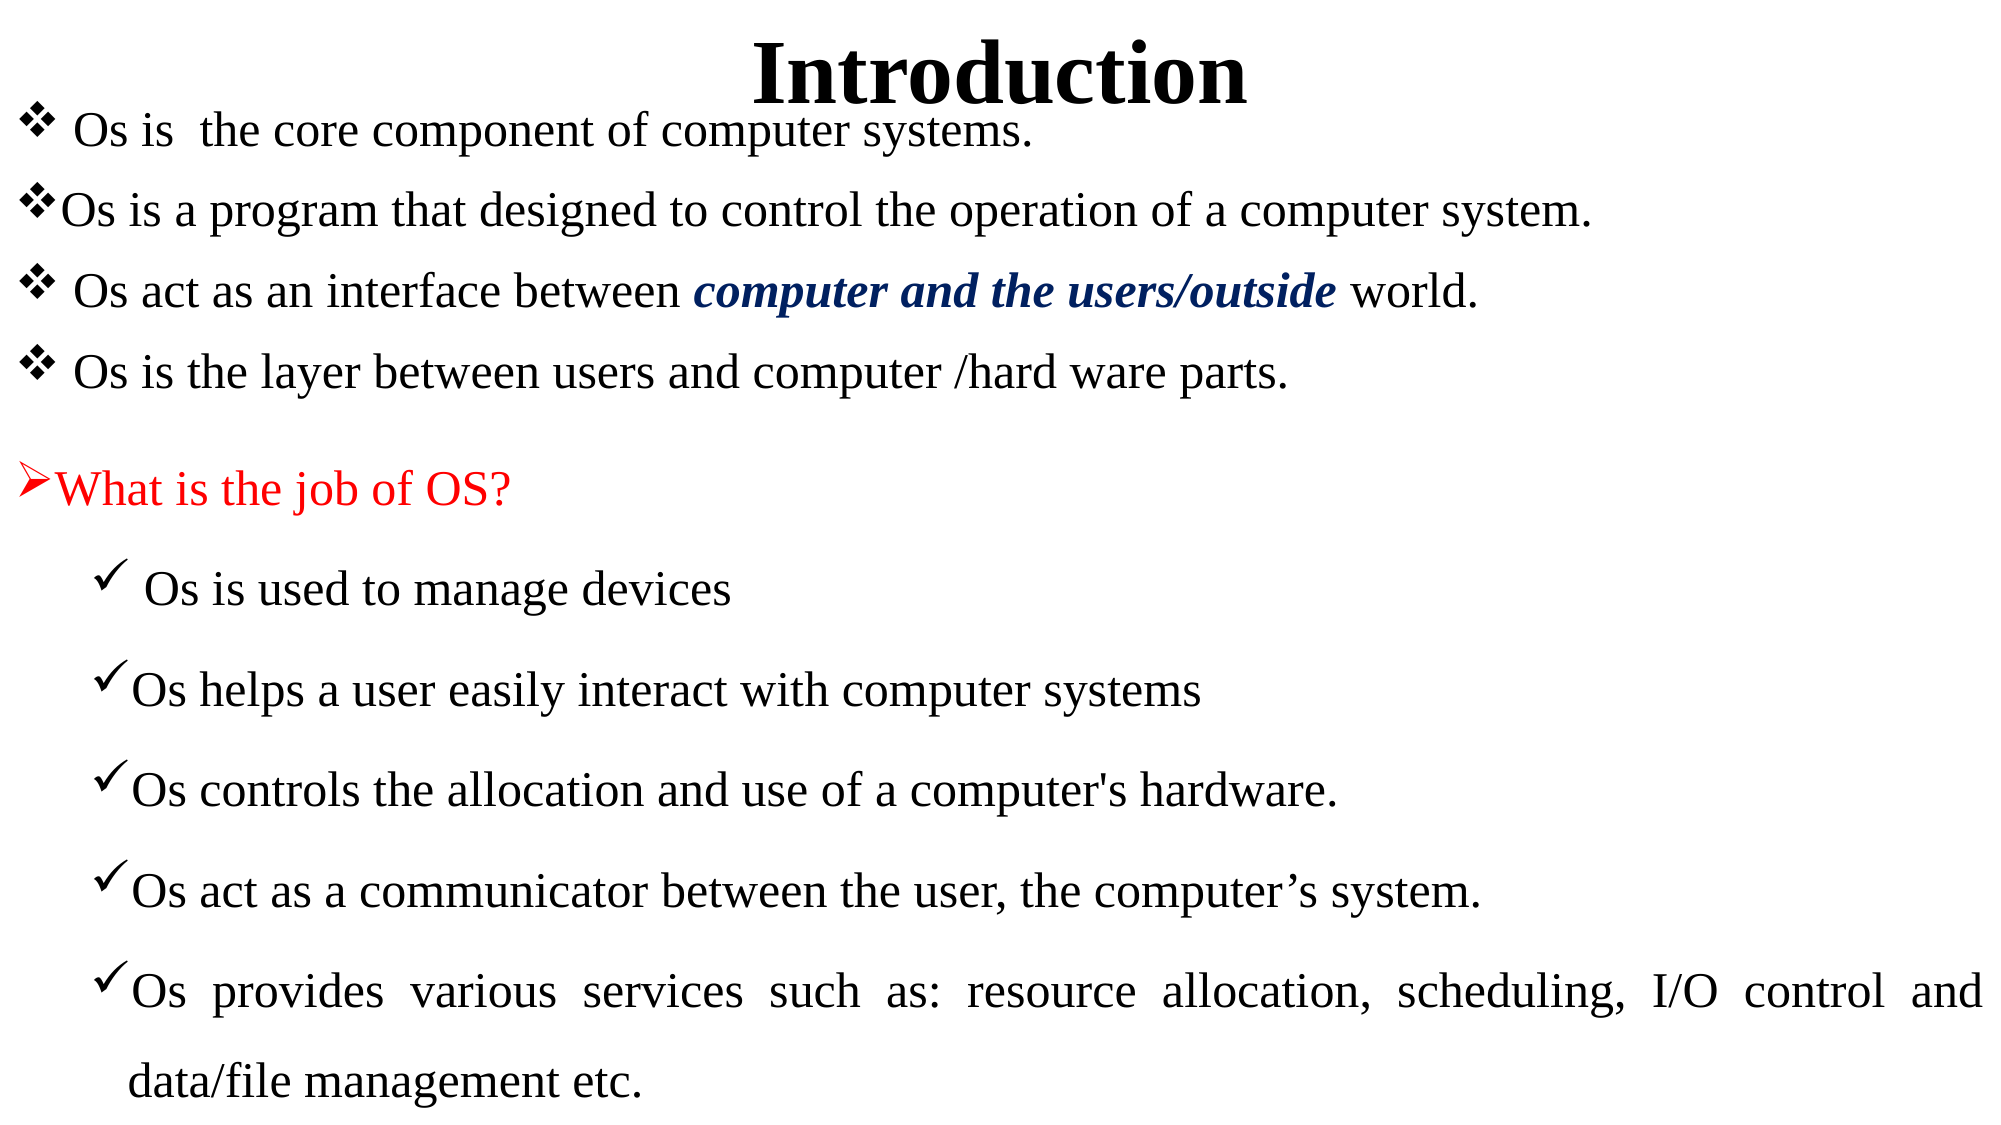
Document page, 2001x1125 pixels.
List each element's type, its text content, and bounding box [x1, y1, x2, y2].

title Introduction [137, 0, 1863, 88]
list Os is the core component of computer systems. Os is a program that designed to control the operation of a computer system. Os act as an interface between computer and the users/outside world. Os is the layer between users and computer /hard ware parts. What is the job of OS? Os is used to manage devices Os helps a user easily interact with computer systems Os controls the allocation and use of a computer's hardware. Os act as a communicator between the user, the computer’s system. Os provides various services such as: resource allocation, scheduling, I/O control and data/file management etc. [0, 88, 2000, 1125]
